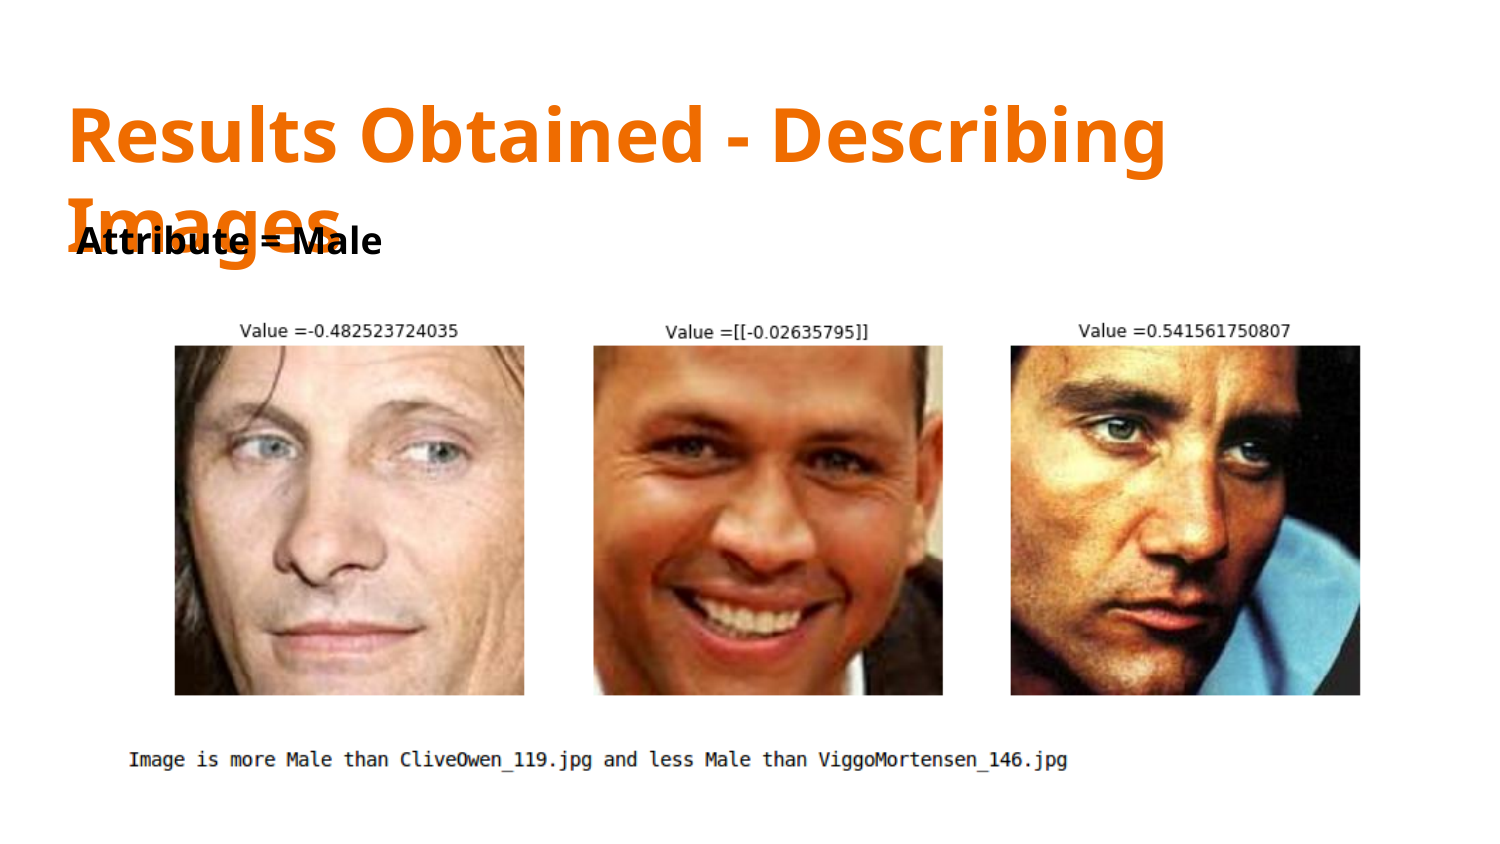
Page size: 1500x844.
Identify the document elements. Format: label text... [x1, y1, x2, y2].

picture [92, 315, 1408, 778]
text_box Attribute = Male [61, 201, 496, 280]
title Results Obtained - Describing Images [51, 72, 1449, 189]
